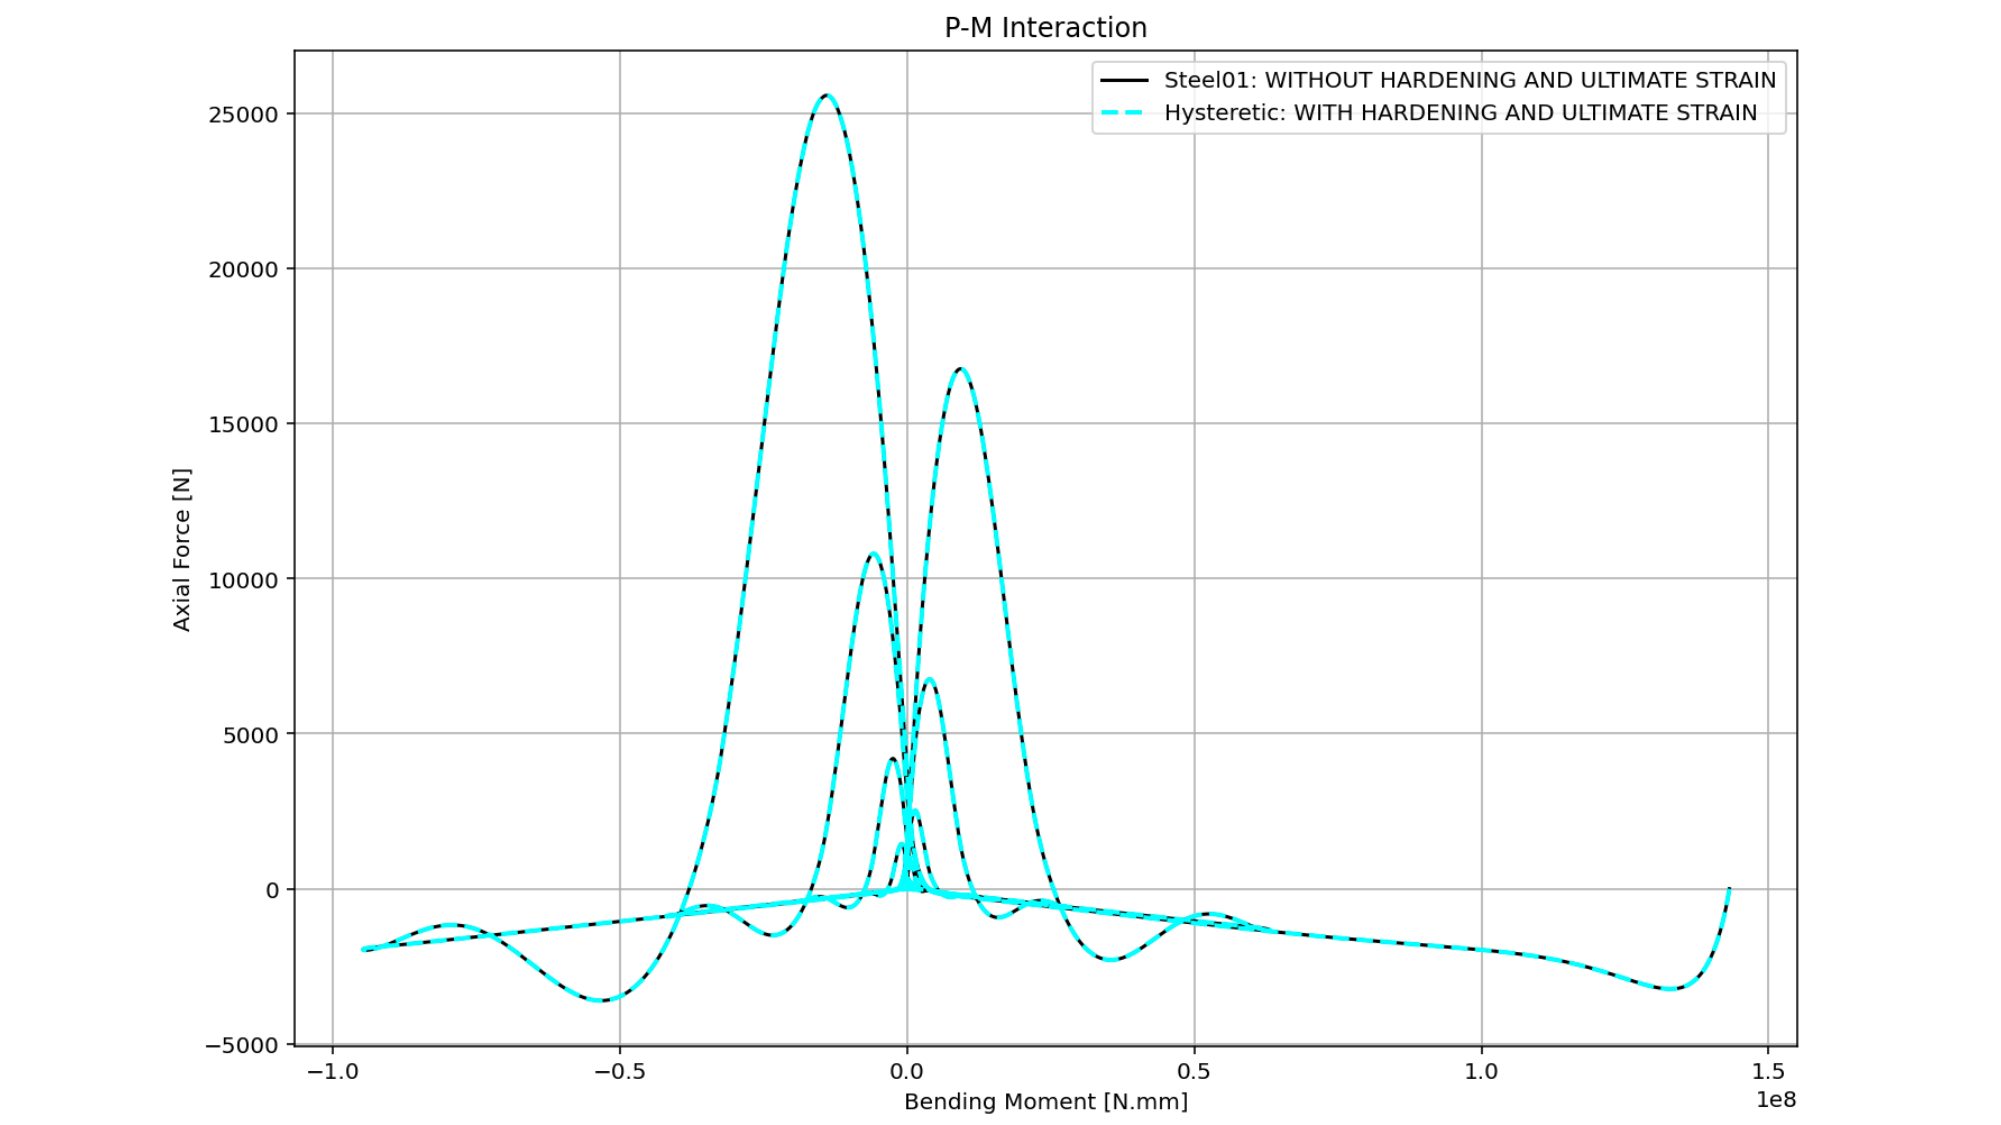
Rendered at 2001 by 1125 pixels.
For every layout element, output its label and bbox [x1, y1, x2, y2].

picture [159, 0, 1841, 1125]
